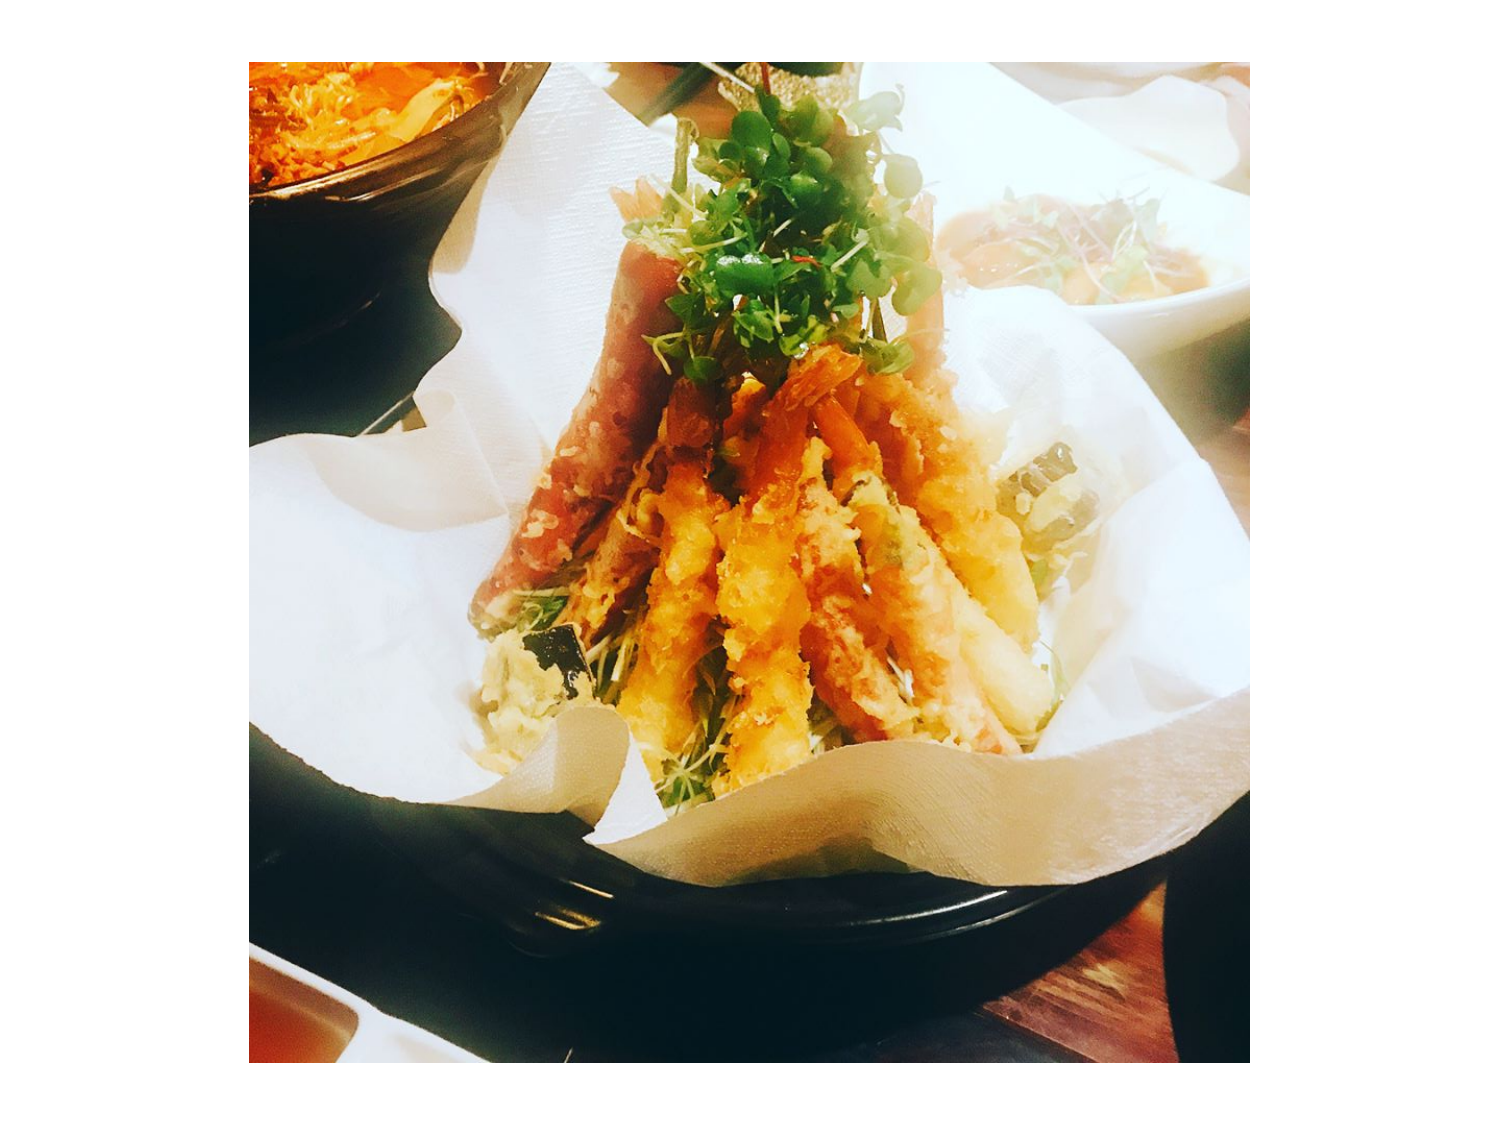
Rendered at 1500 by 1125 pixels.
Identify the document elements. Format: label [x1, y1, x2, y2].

picture [249, 62, 1251, 1063]
